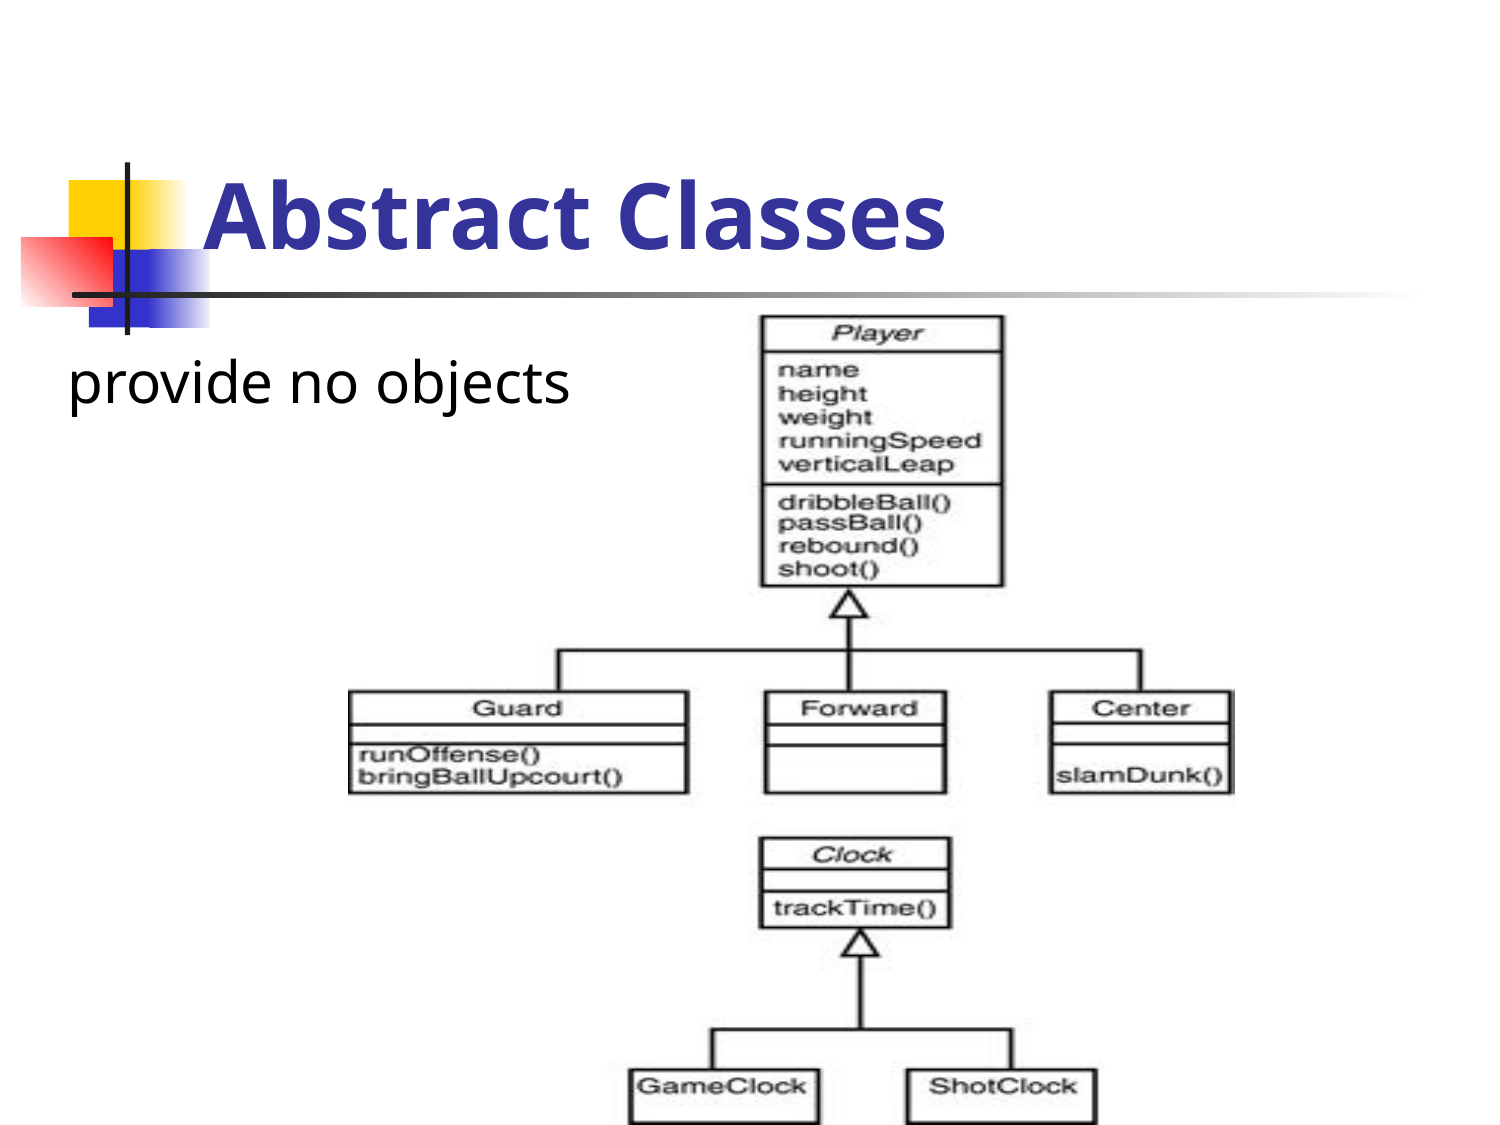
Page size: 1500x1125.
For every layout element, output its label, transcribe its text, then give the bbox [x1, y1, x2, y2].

title Abstract Classes [188, 34, 1468, 276]
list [348, 314, 1235, 1125]
text_box provide no objects [53, 338, 343, 423]
